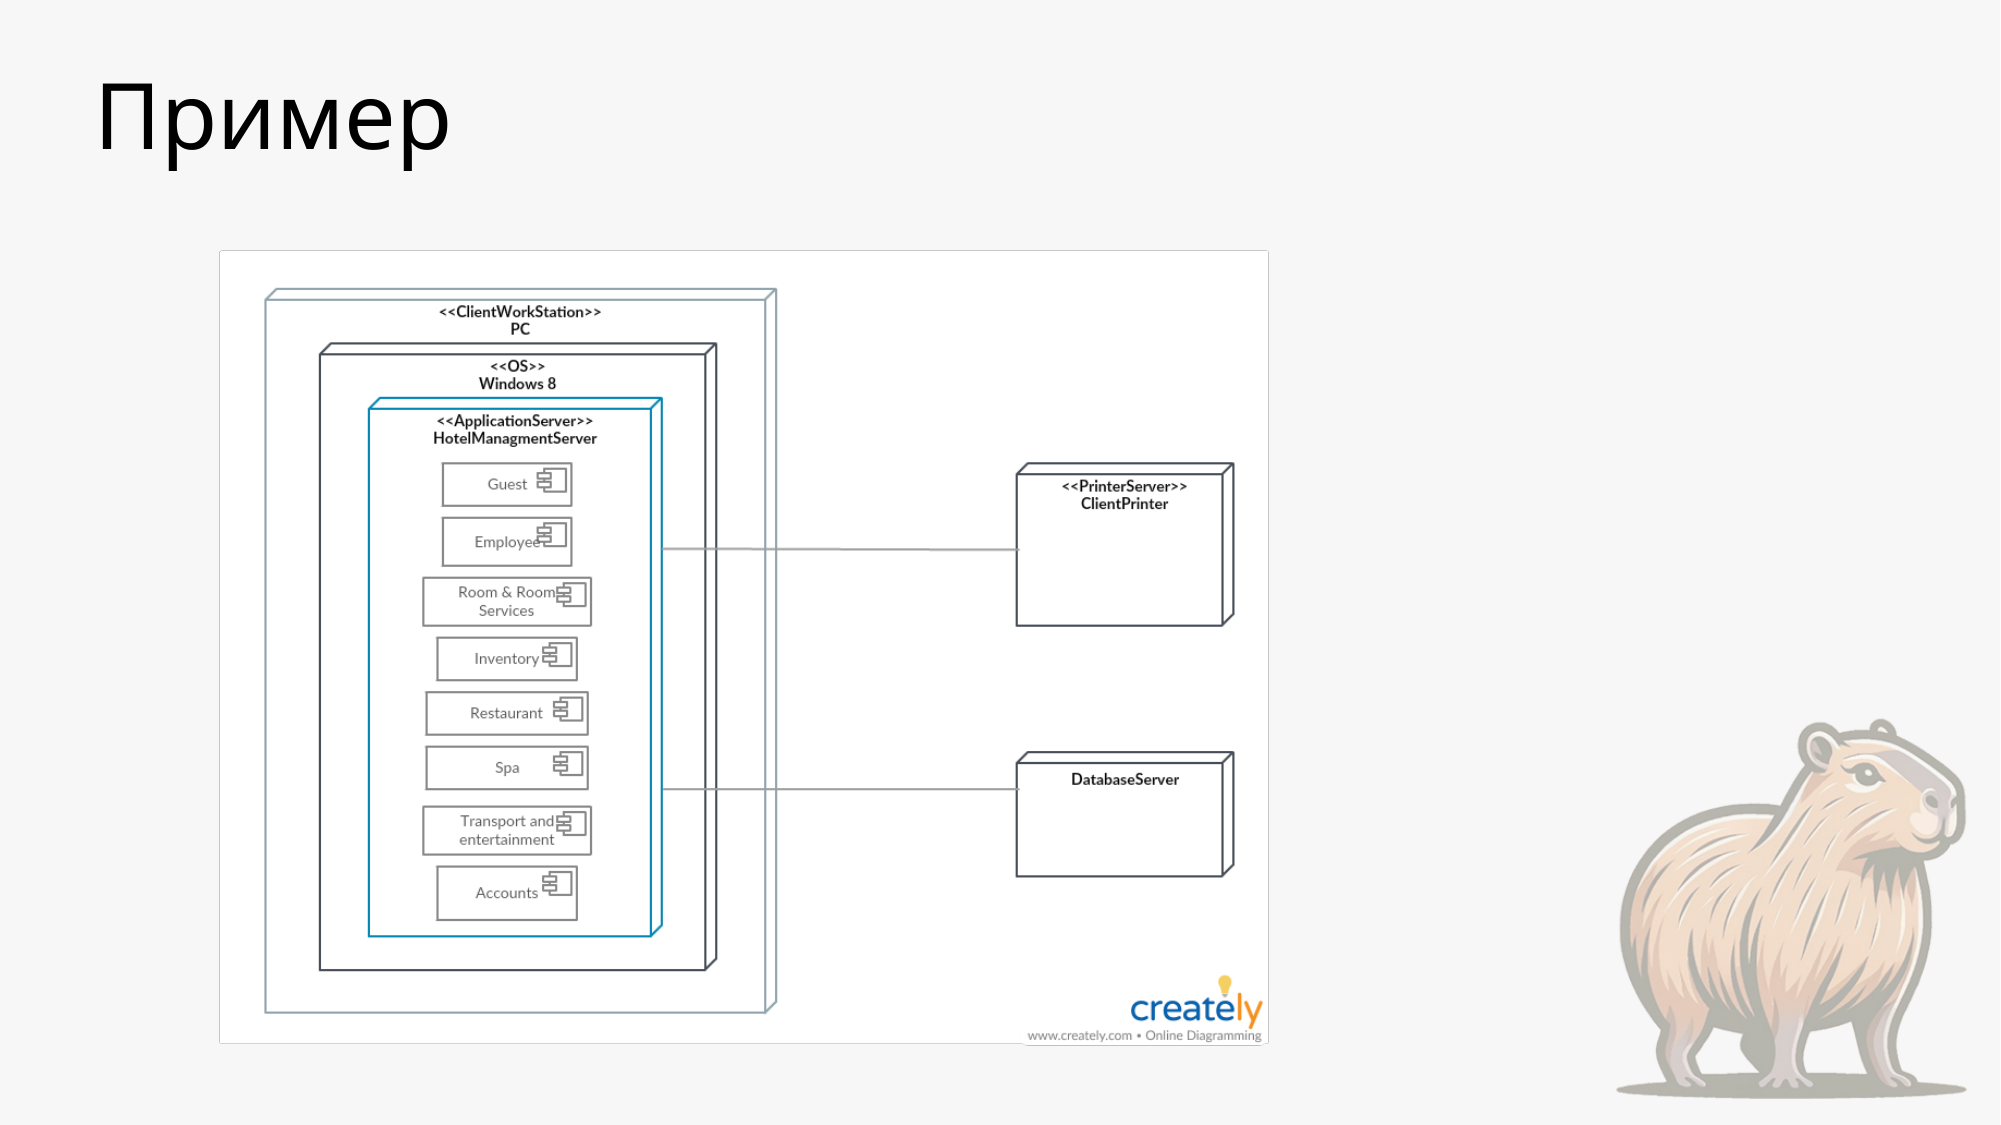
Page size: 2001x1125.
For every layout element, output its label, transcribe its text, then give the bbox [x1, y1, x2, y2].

title Пример [79, 10, 1915, 229]
picture [0, 0, 2001, 1125]
